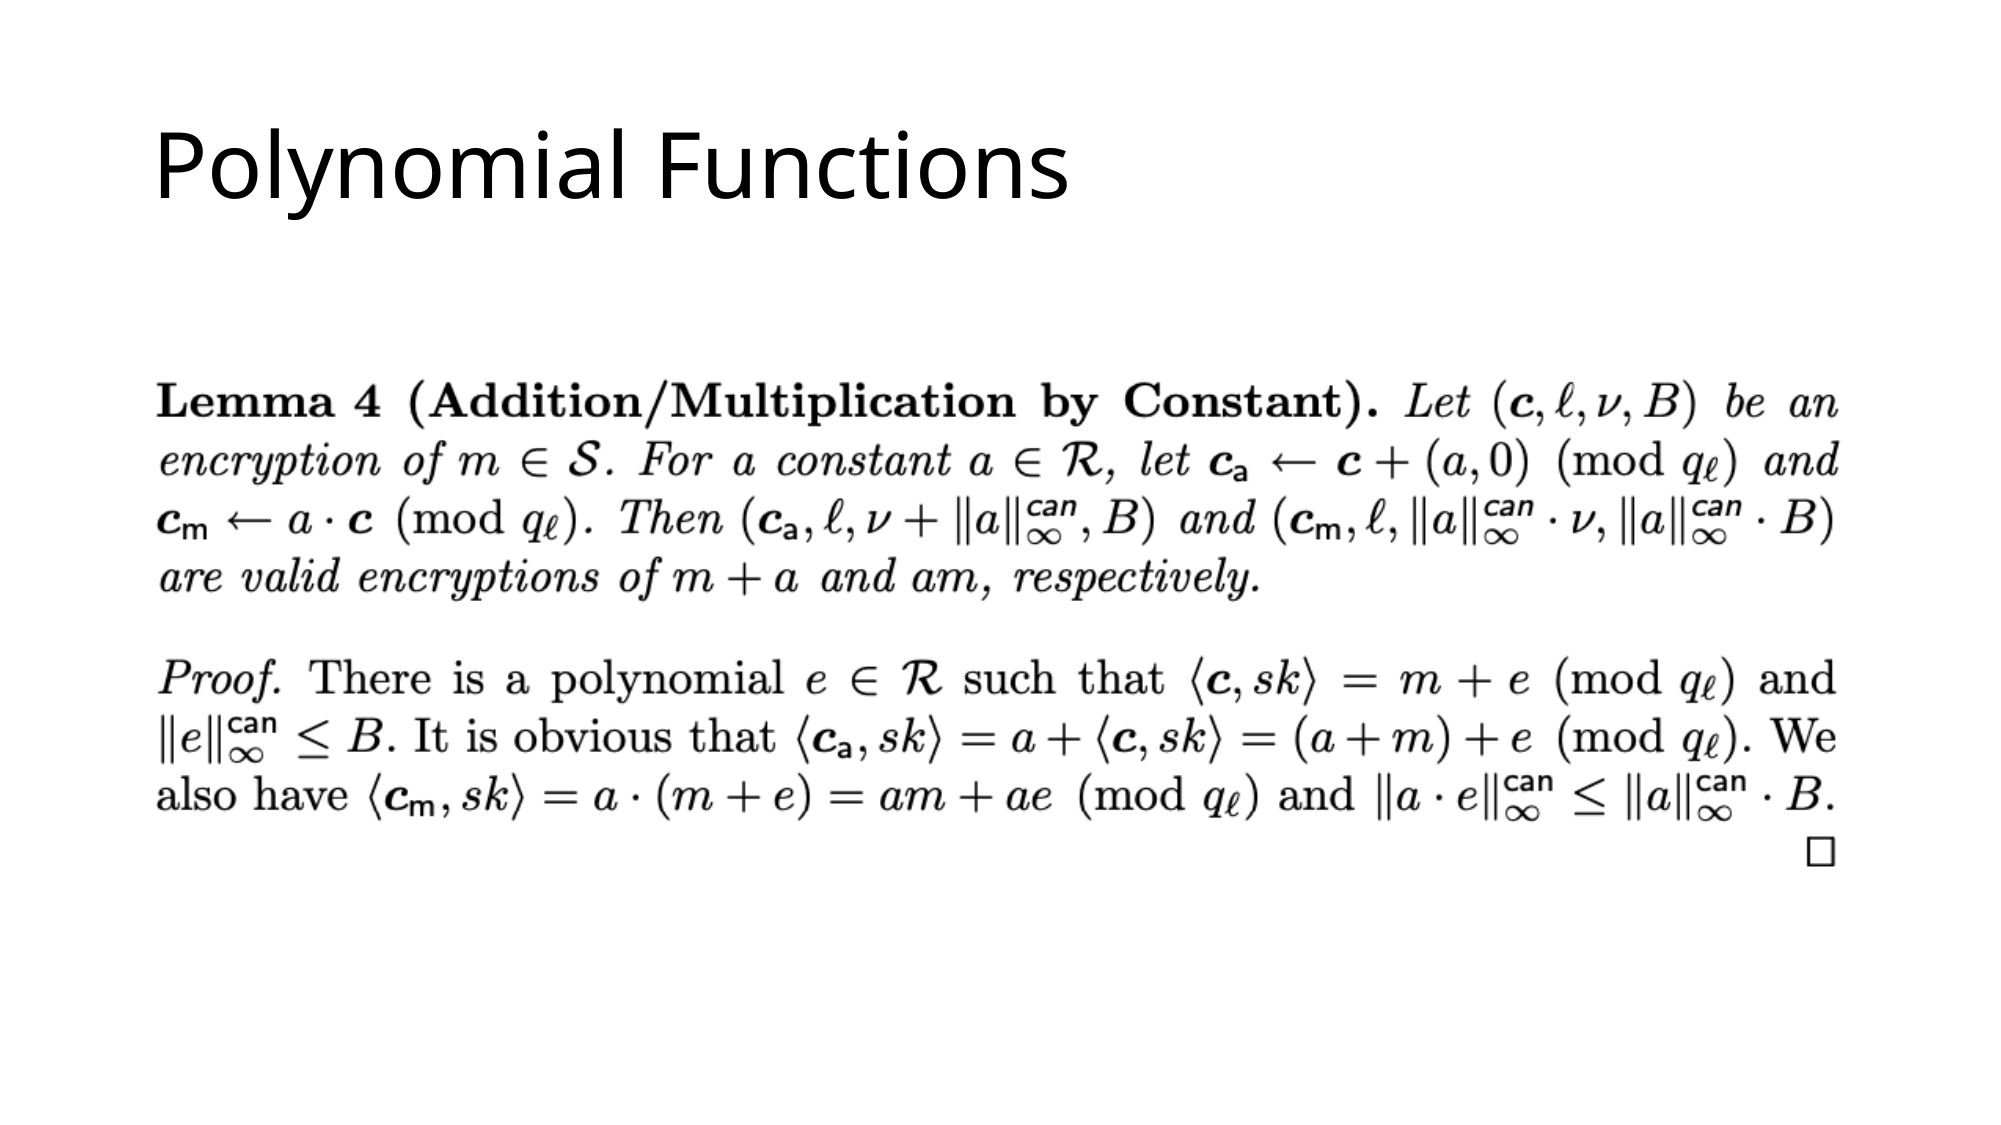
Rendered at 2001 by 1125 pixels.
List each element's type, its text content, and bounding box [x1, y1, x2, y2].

title Polynomial Functions [137, 59, 1863, 278]
picture [144, 362, 1856, 884]
